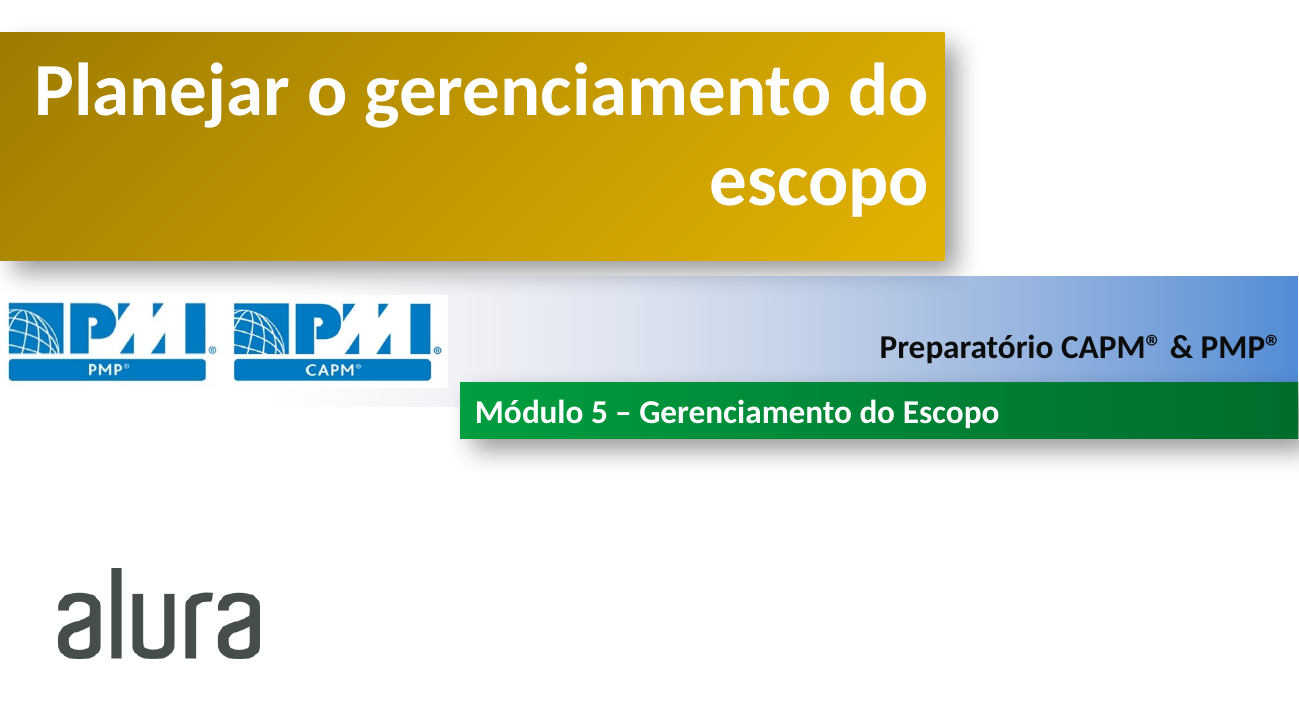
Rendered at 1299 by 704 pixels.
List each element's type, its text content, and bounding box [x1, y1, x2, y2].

picture [58, 568, 260, 660]
text_box Preparatório CAPM® & PMP® [452, 317, 1298, 374]
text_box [0, 294, 449, 390]
text_box Módulo 5 – Gerenciamento do Escopo [460, 382, 1299, 439]
text_box [270, 276, 1298, 317]
text_box [270, 374, 1298, 407]
text_box Planejar o gerenciamento do escopo [0, 32, 945, 261]
